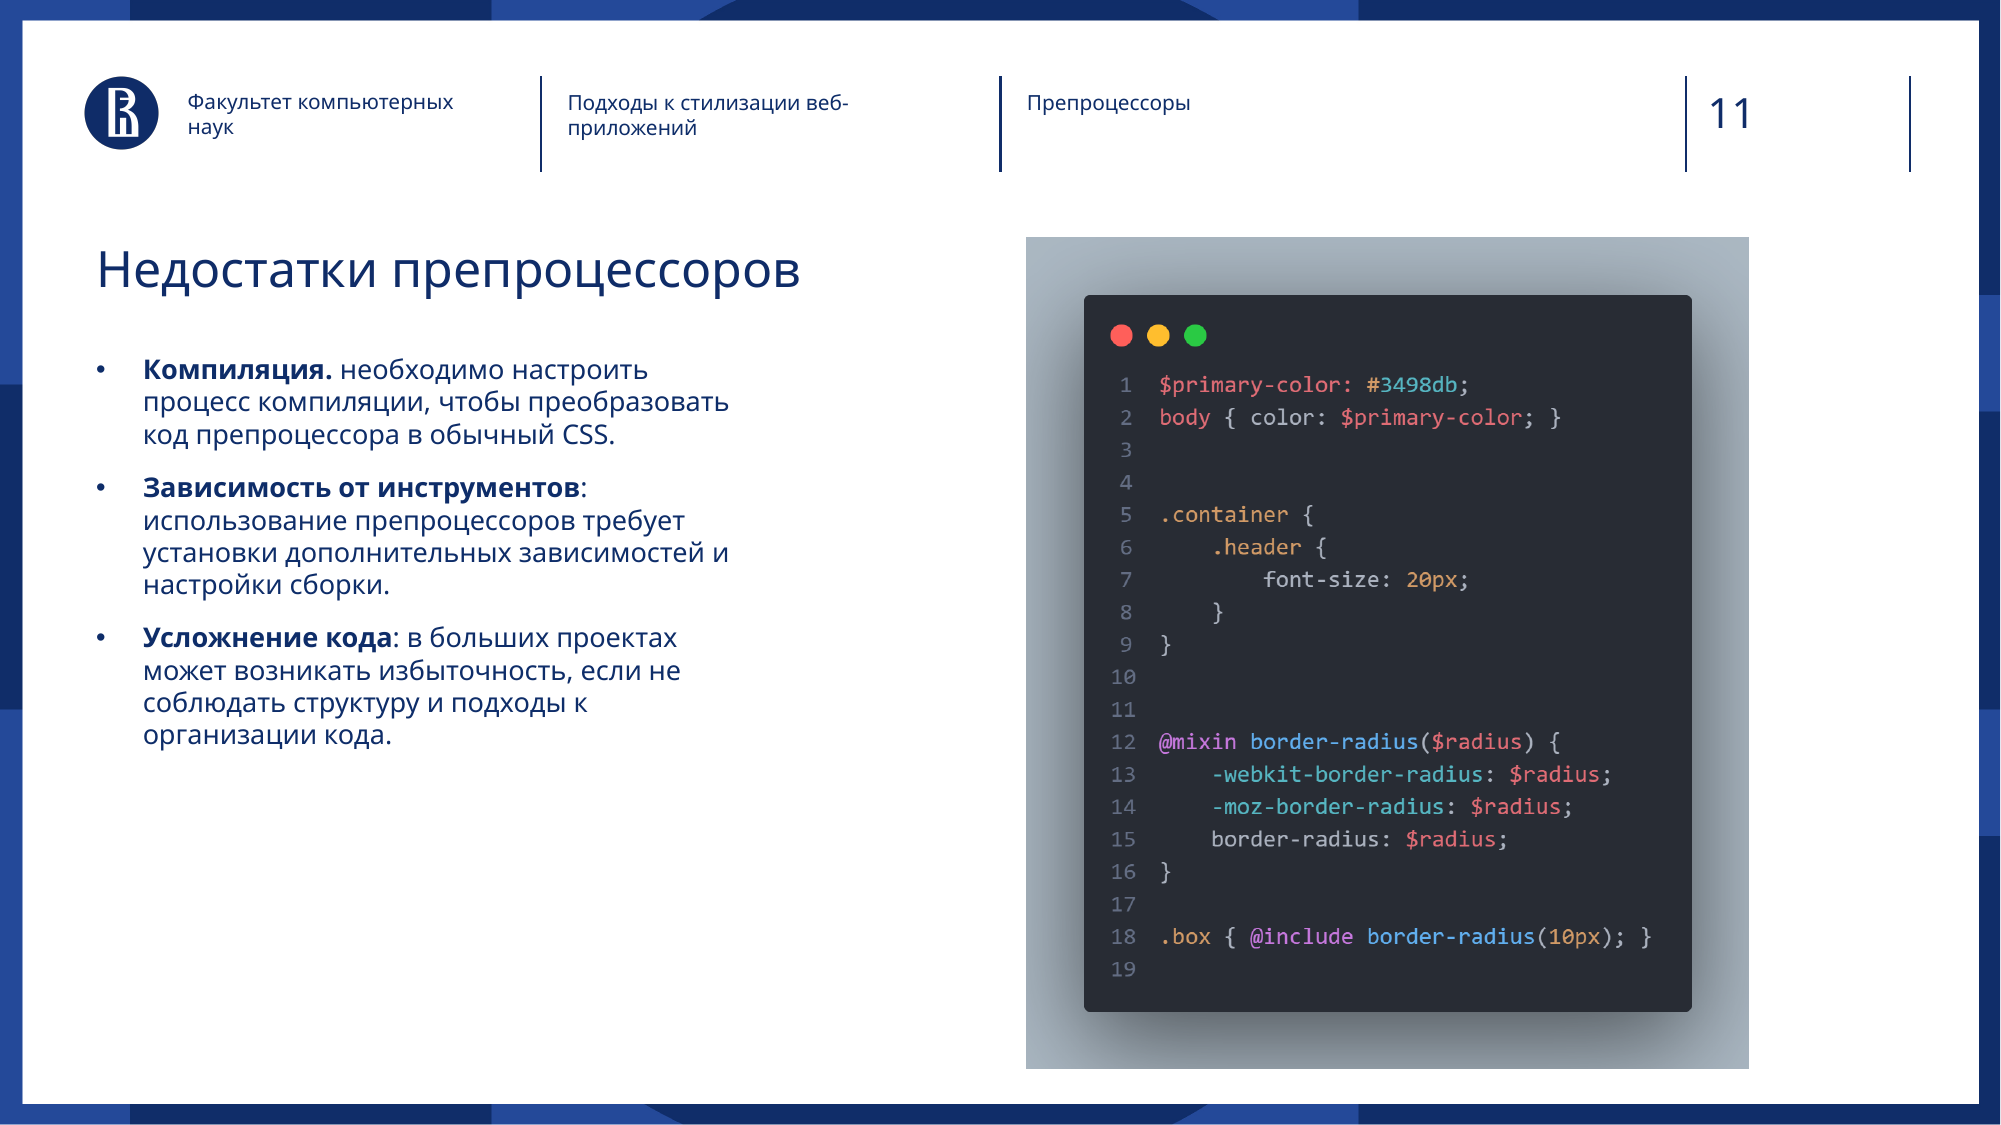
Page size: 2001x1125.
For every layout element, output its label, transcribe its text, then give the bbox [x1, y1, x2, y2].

list Компиляция. необходимо настроить процесс компиляции, чтобы преобразовать код препроцессора в обычный CSS. Зависимость от инструментов: использование препроцессоров требует установки дополнительных зависимостей и настройки сборки. Усложнение кода: в больших проектах может возникать избыточность, если не соблюдать структуру и подходы к организации кода. [96, 352, 752, 1050]
list Препроцессоры [1026, 90, 1367, 157]
list Подходы к стилизации веб-приложений [567, 90, 907, 157]
list Факультет компьютерных наук [187, 88, 500, 157]
title Недостатки препроцессоров [96, 237, 957, 365]
picture [0, 0, 2001, 1125]
